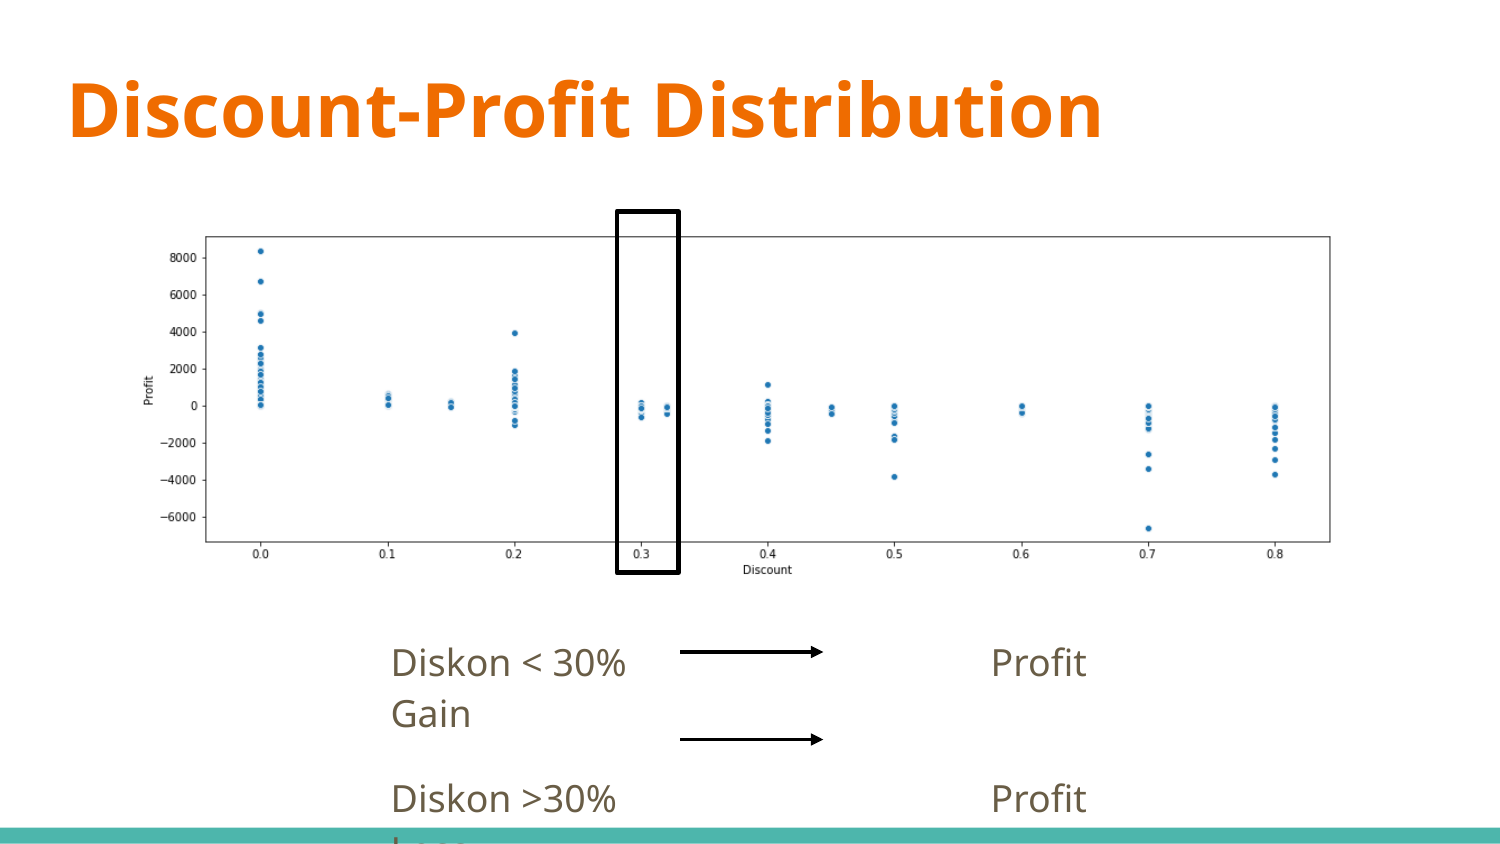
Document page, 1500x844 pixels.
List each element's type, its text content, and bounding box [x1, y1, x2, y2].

list Diskon < 30% Profit Gain Diskon >30% Profit Loss [375, 616, 1125, 765]
title Discount-Profit Distribution [51, 48, 1449, 164]
picture [24, 188, 1476, 592]
